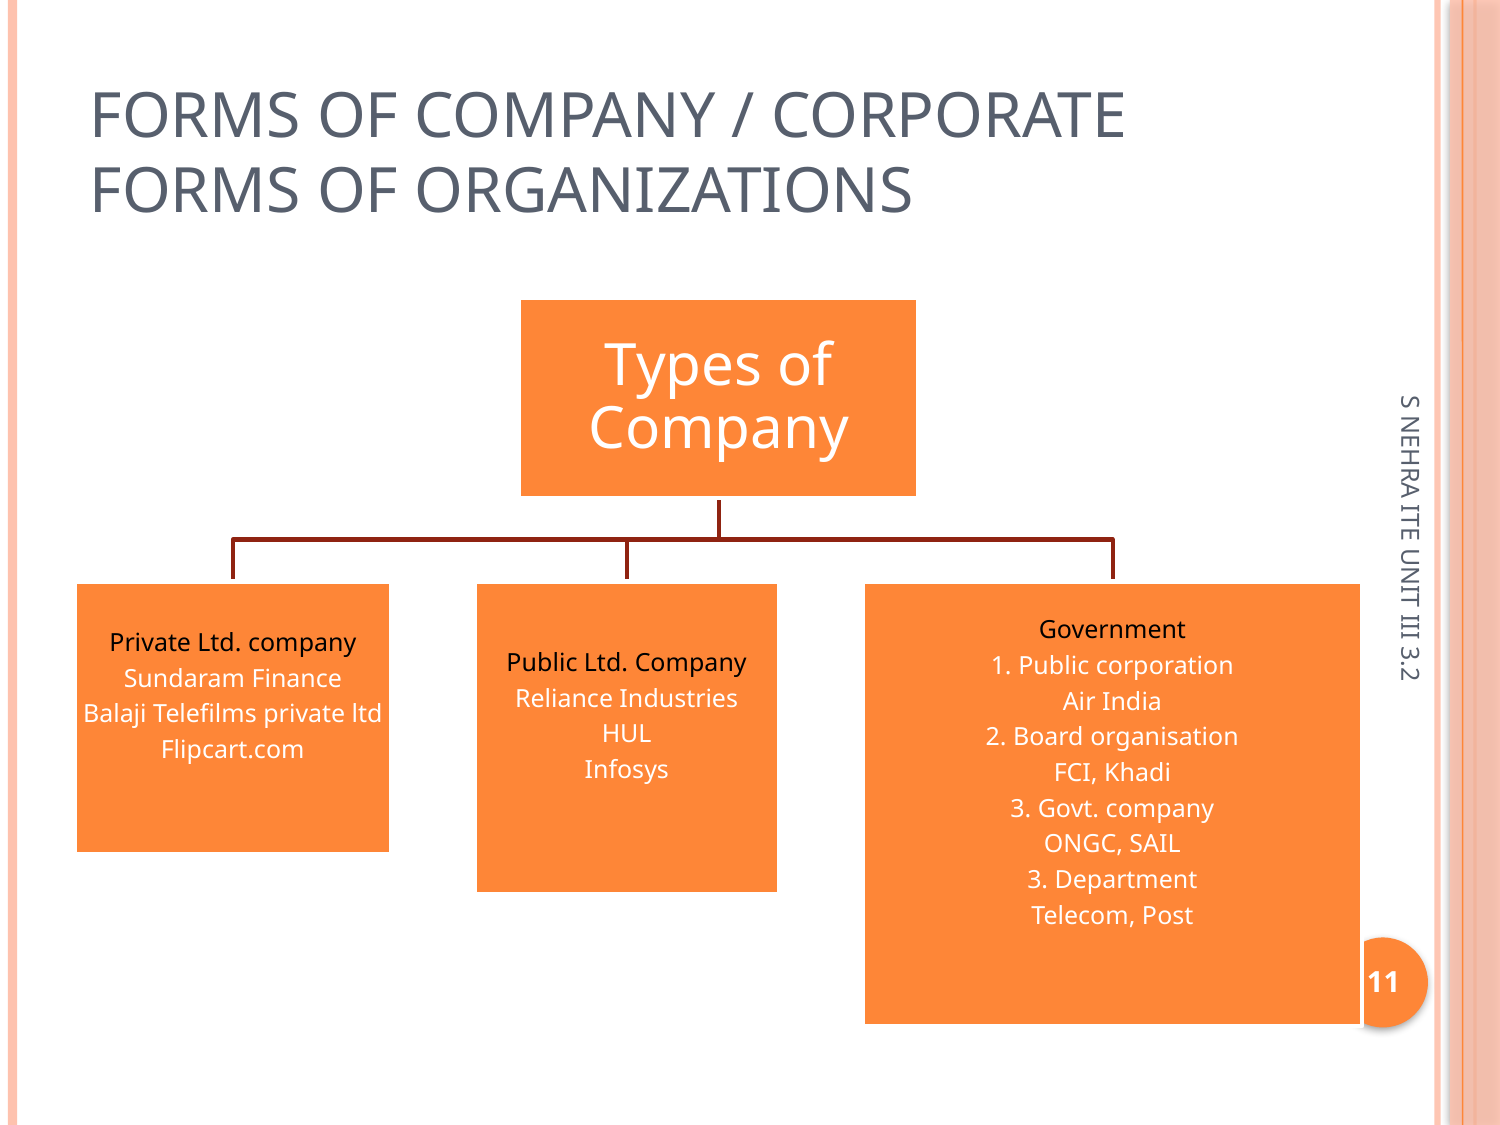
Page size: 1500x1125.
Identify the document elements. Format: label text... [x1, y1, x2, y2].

title forms of company / corporate forms of organizations [75, 45, 1300, 233]
slide_number 11 [1369, 940, 1434, 1027]
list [74, 261, 1363, 1063]
footer S NEHRA ITE UNIT III 3.2 [1379, 380, 1440, 906]
